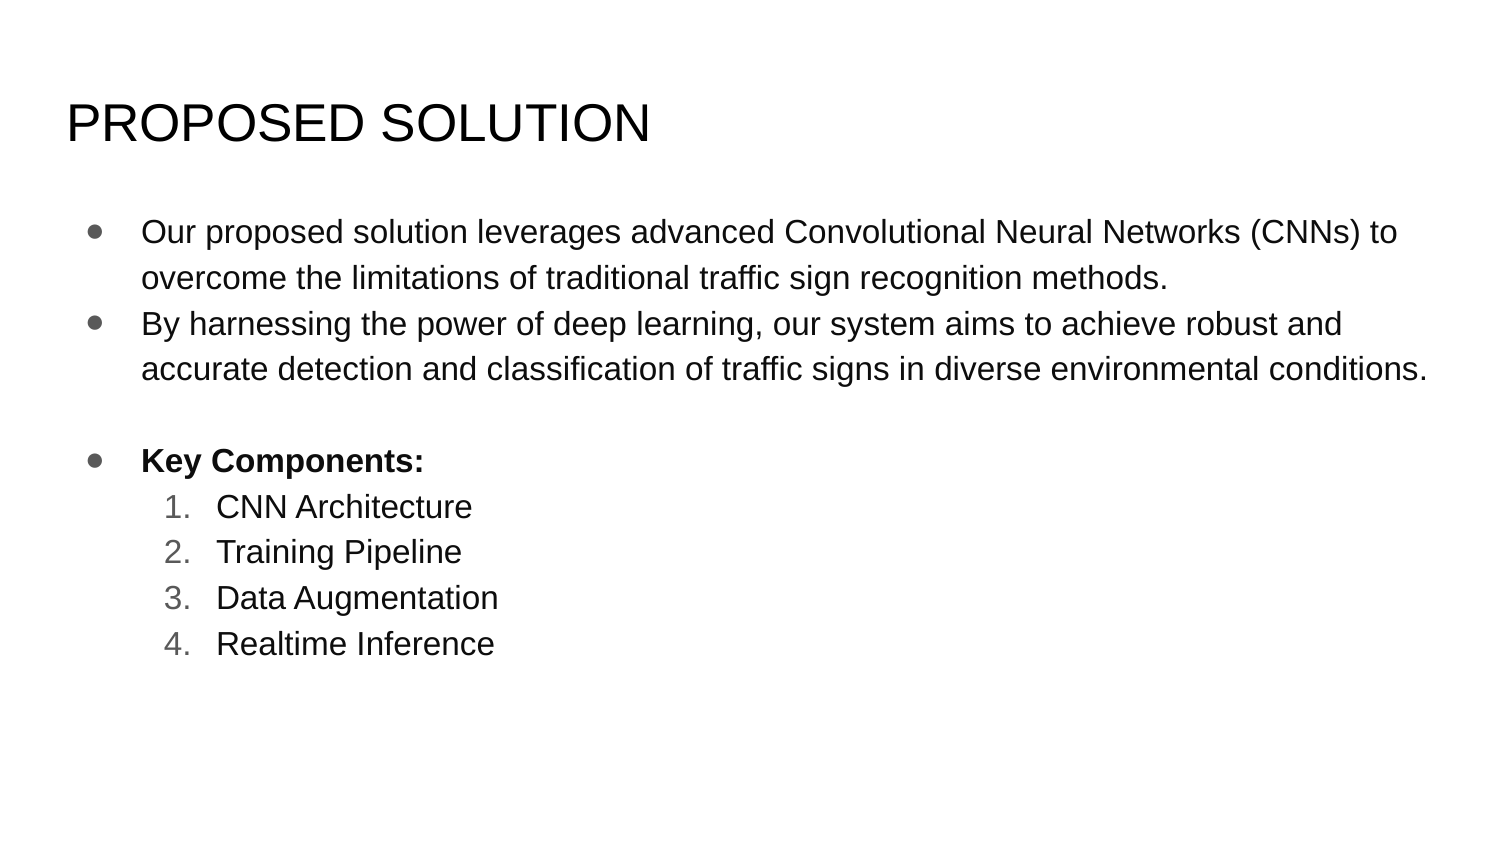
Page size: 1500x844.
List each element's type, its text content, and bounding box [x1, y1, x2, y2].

title PROPOSED SOLUTION [51, 72, 1449, 167]
list Our proposed solution leverages advanced Convolutional Neural Networks (CNNs) to overcome the limitations of traditional traffic sign recognition methods. By harnessing the power of deep learning, our system aims to achieve robust and accurate detection and classification of traffic signs in diverse environmental conditions. Key Components: CNN Architecture Training Pipeline Data Augmentation Realtime Inference [51, 189, 1449, 826]
